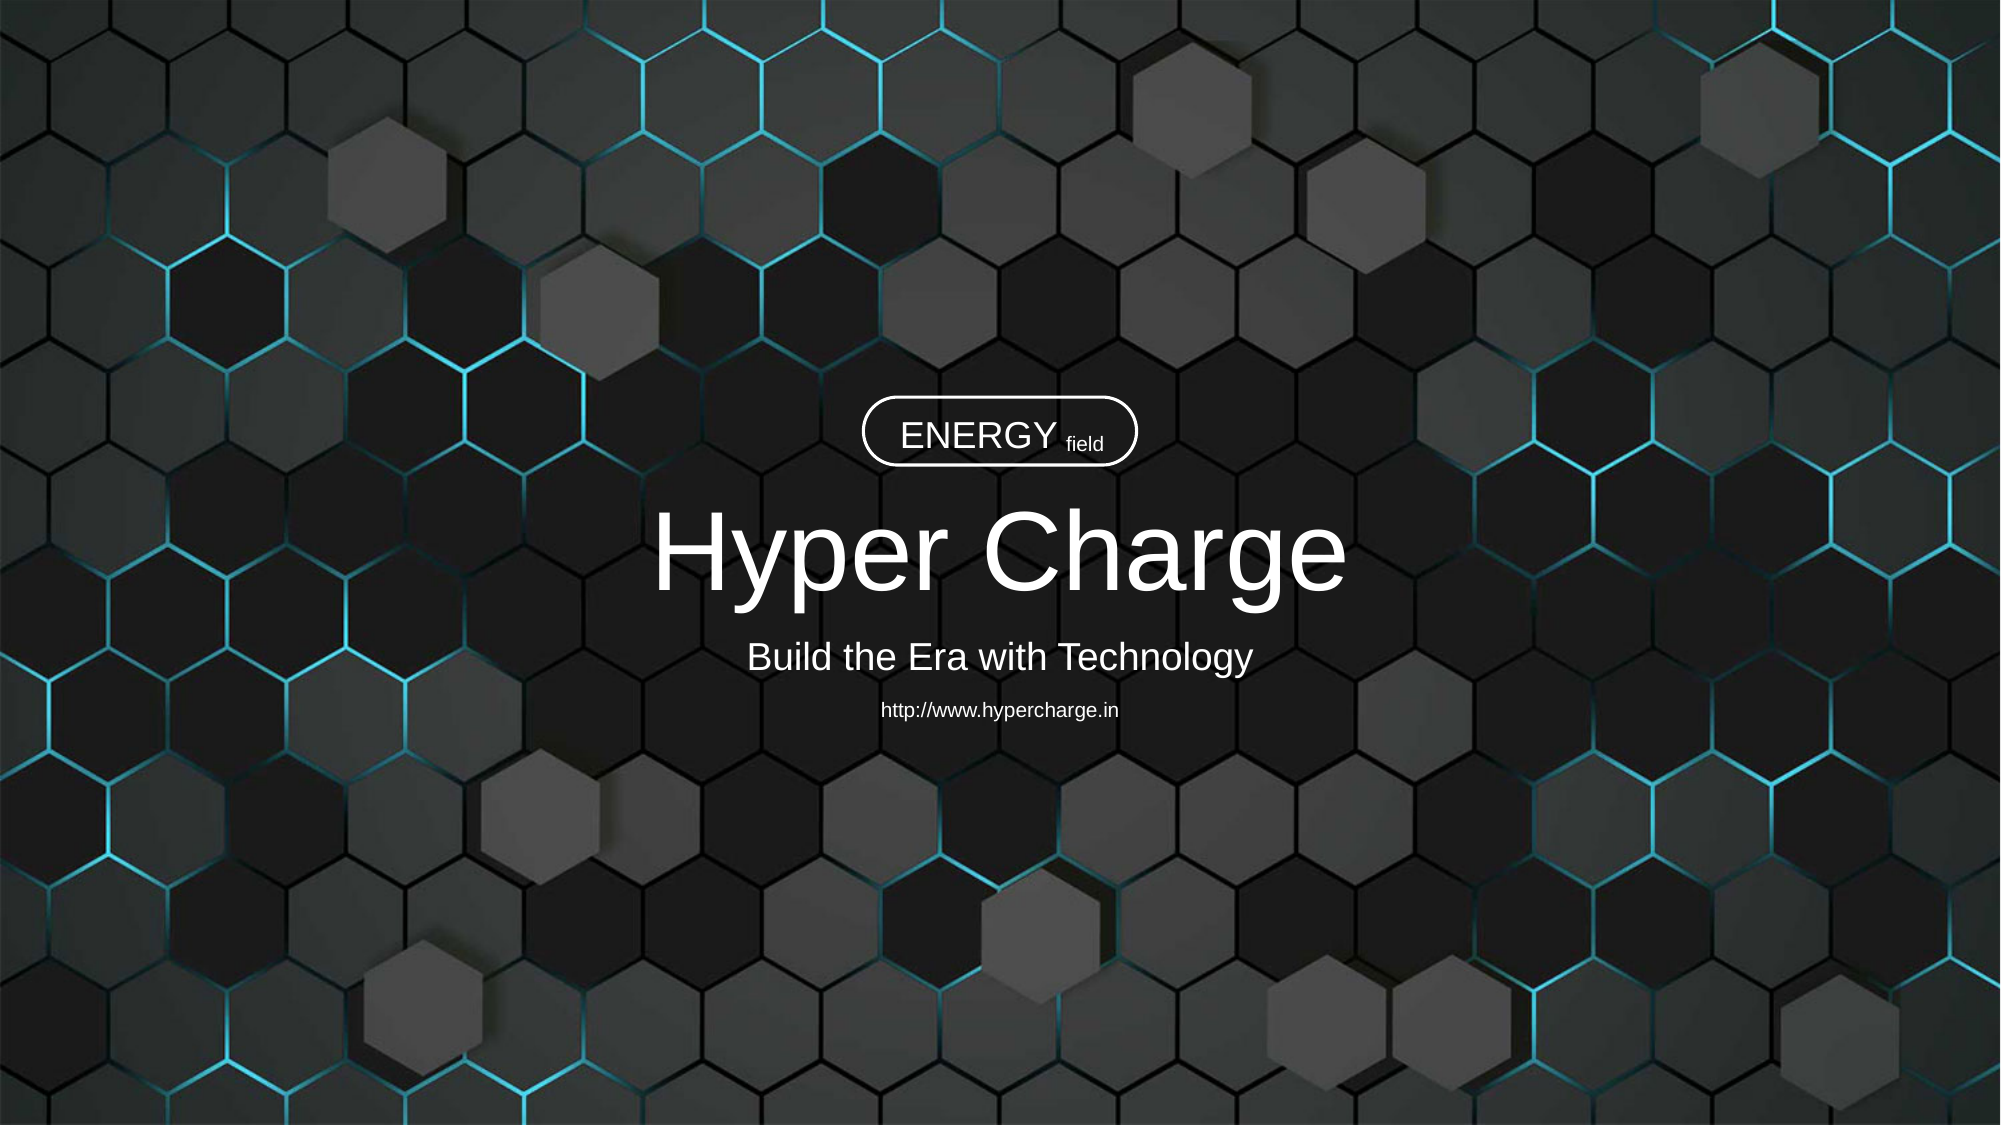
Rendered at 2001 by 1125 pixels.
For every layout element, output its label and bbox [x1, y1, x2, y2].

text_box [0, 395, 2000, 730]
picture [0, 0, 2001, 1125]
